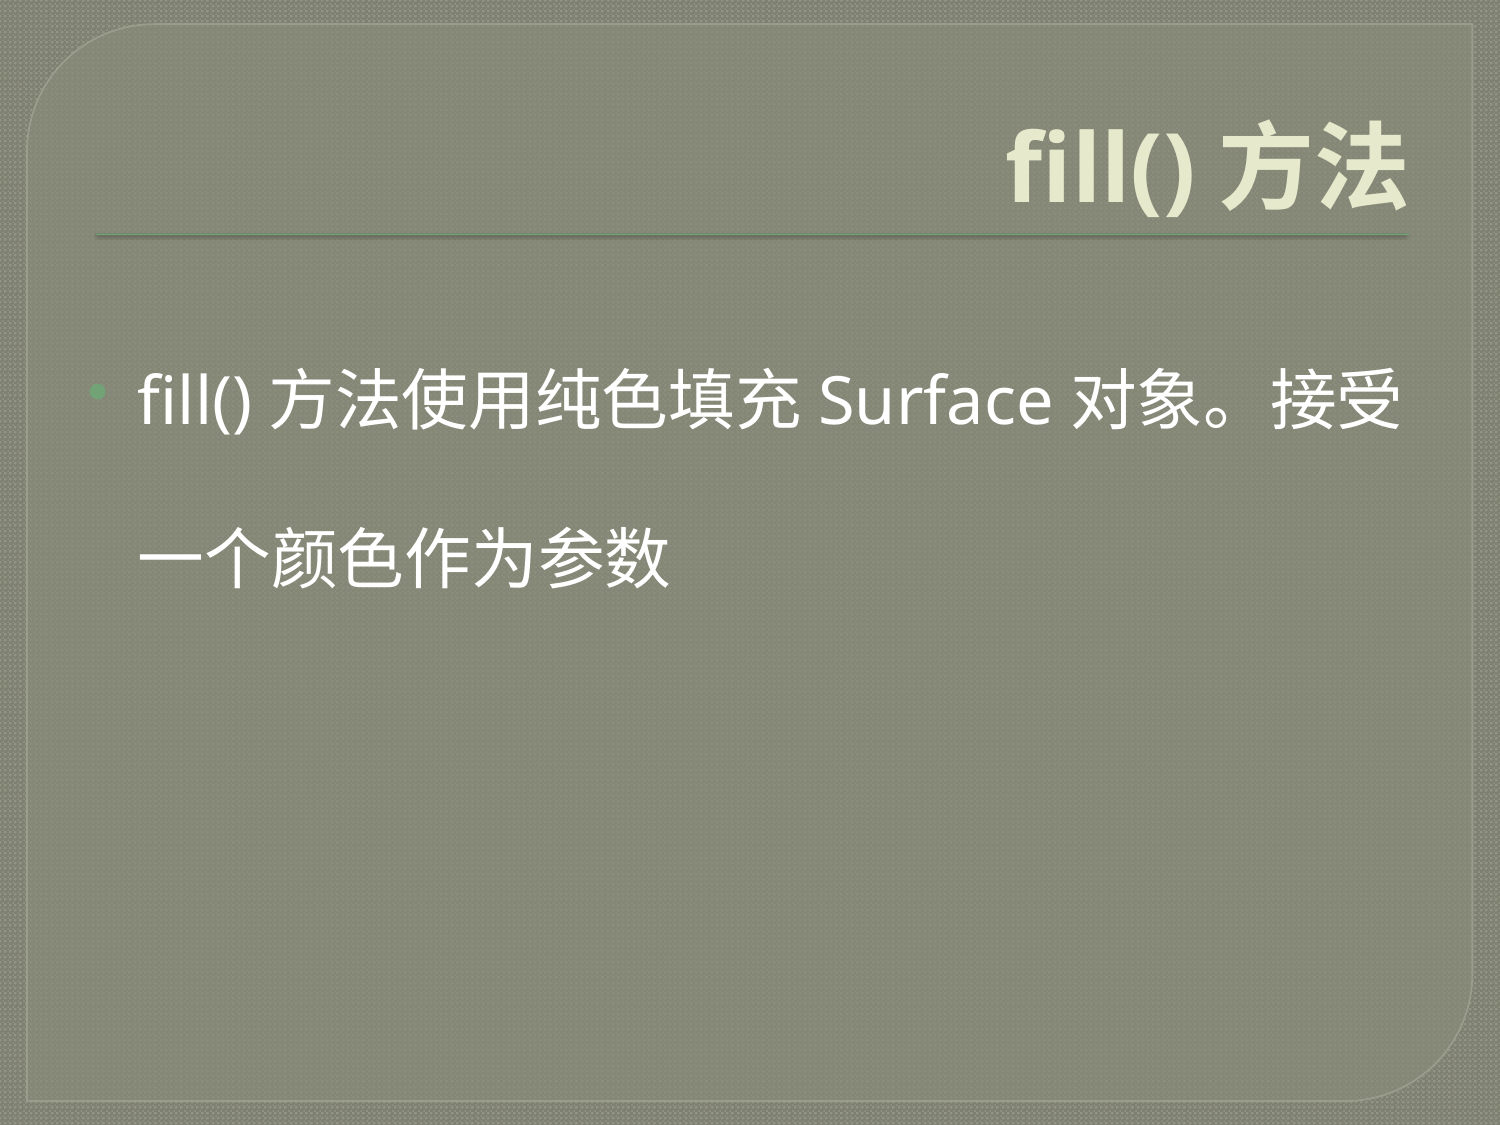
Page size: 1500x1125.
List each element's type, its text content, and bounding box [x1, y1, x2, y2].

title fill()方法 [75, 41, 1425, 230]
list fill()方法使用纯色填充Surface对象。接受一个颜色作为参数 [75, 270, 1425, 1013]
